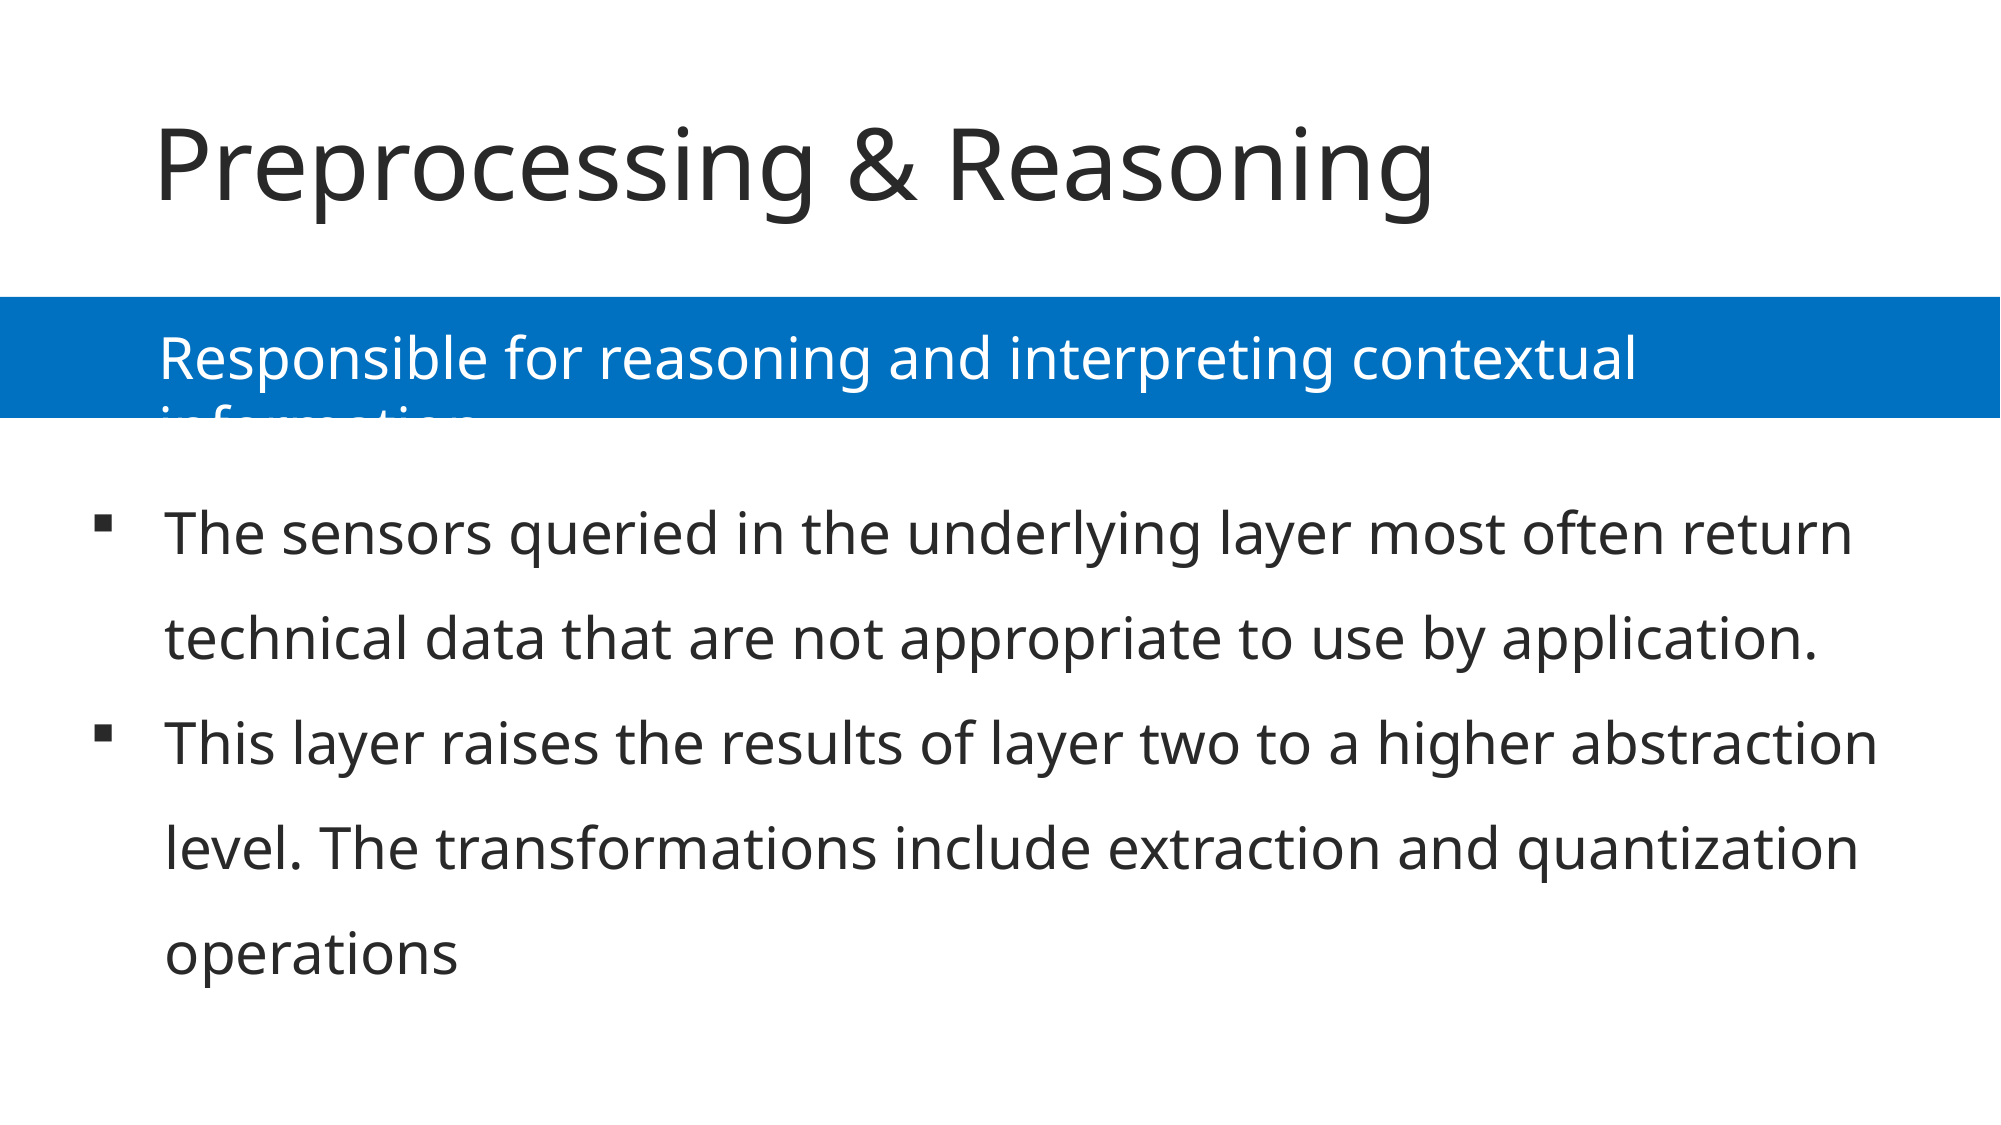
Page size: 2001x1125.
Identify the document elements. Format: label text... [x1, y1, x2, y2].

text_box Responsible for reasoning and interpreting contextual information [143, 313, 1915, 414]
text_box Preprocessing & Reasoning [137, 59, 1863, 278]
text_box [0, 295, 2000, 414]
text_box The sensors queried in the underlying layer most often return technical data that are not appropriate to use by application. This layer raises the results of layer two to a higher abstraction level. The transformations include extraction and quantization operations [0, 414, 2000, 1033]
